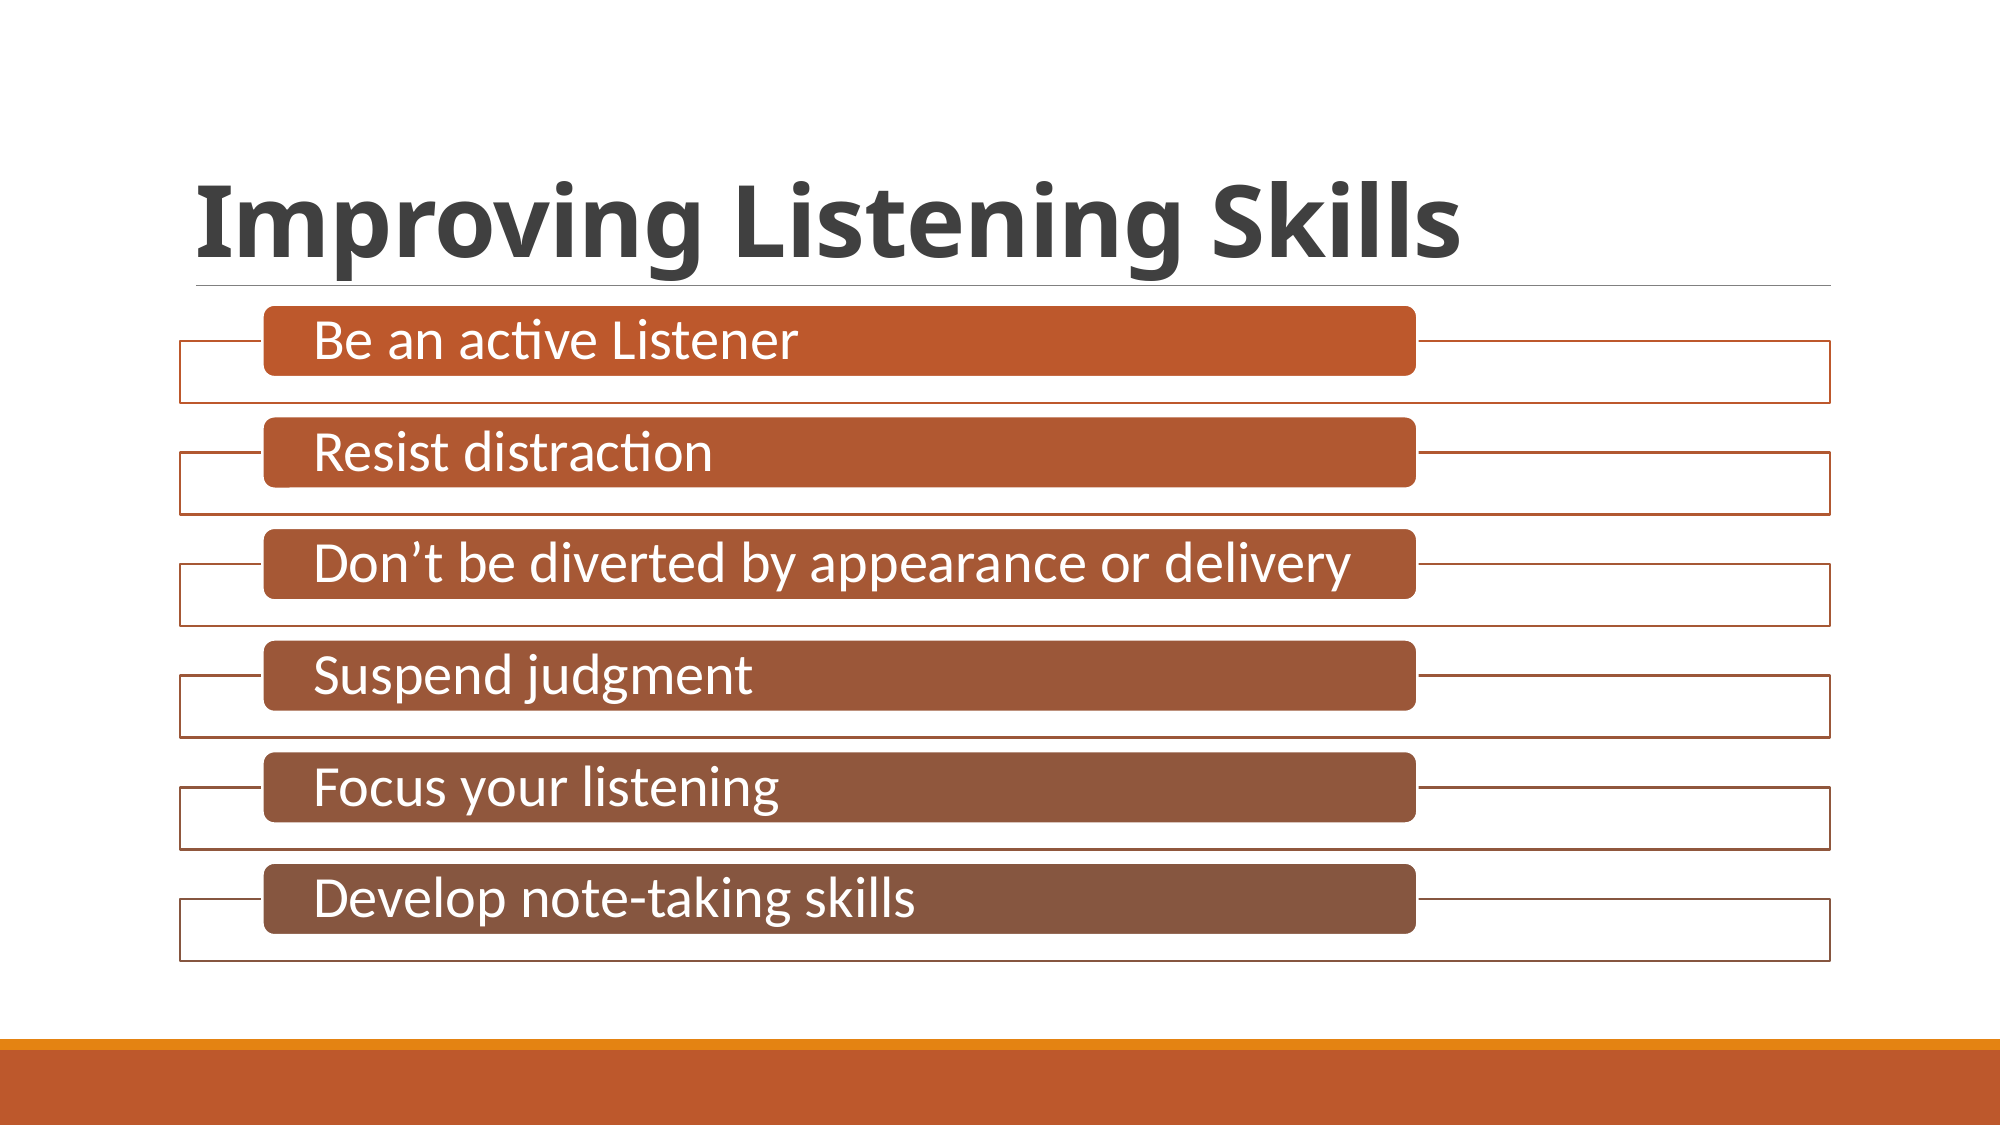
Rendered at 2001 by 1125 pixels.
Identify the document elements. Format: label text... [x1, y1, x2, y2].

title Improving Listening Skills [180, 47, 1830, 285]
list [179, 302, 1831, 964]
